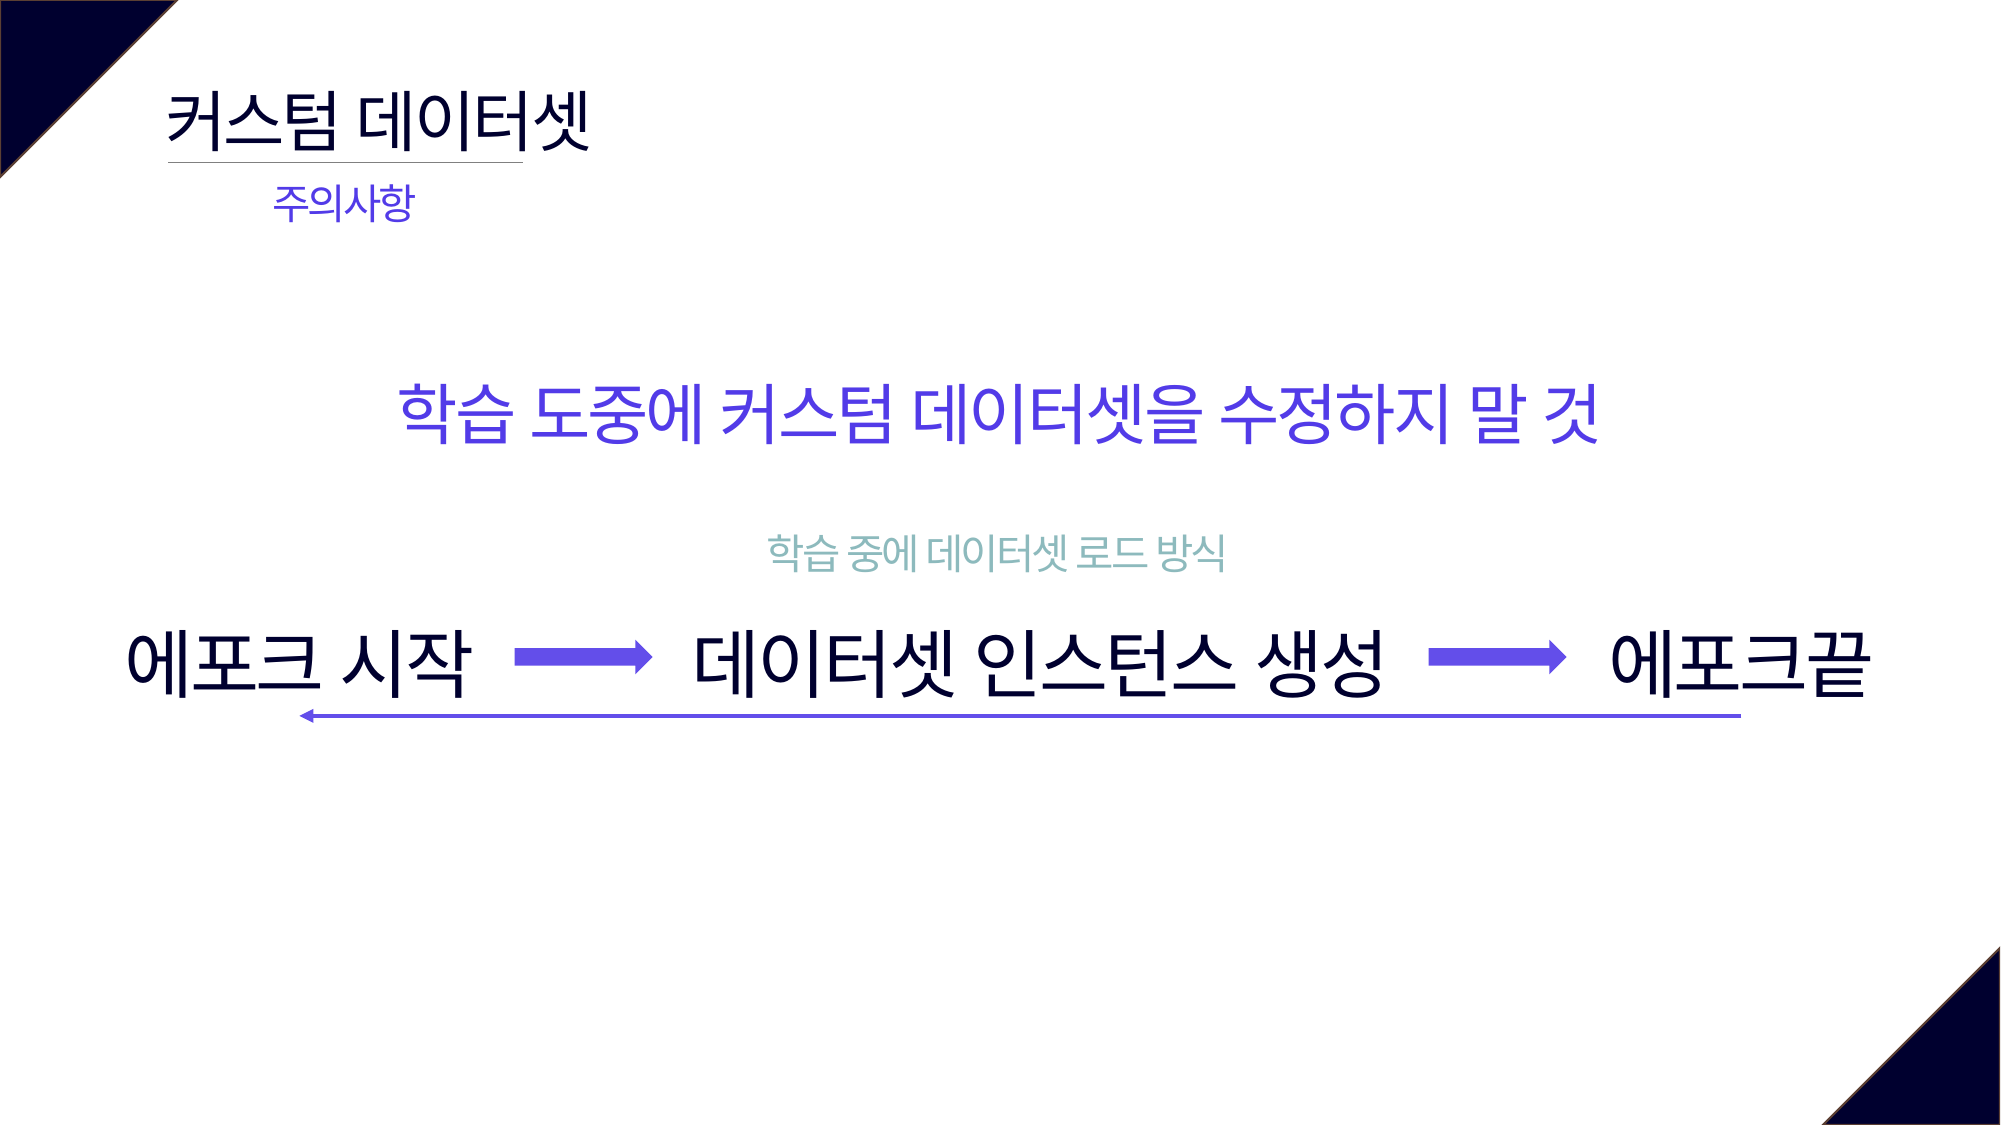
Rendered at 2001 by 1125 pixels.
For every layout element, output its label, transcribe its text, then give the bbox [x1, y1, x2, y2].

text_box 커스텀 데이터셋 [150, 72, 608, 168]
text_box 주의사항 [257, 170, 432, 235]
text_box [111, 520, 1888, 716]
text_box 학습 도중에 커스텀 데이터셋을 수정하지 말 것 [382, 365, 1618, 460]
